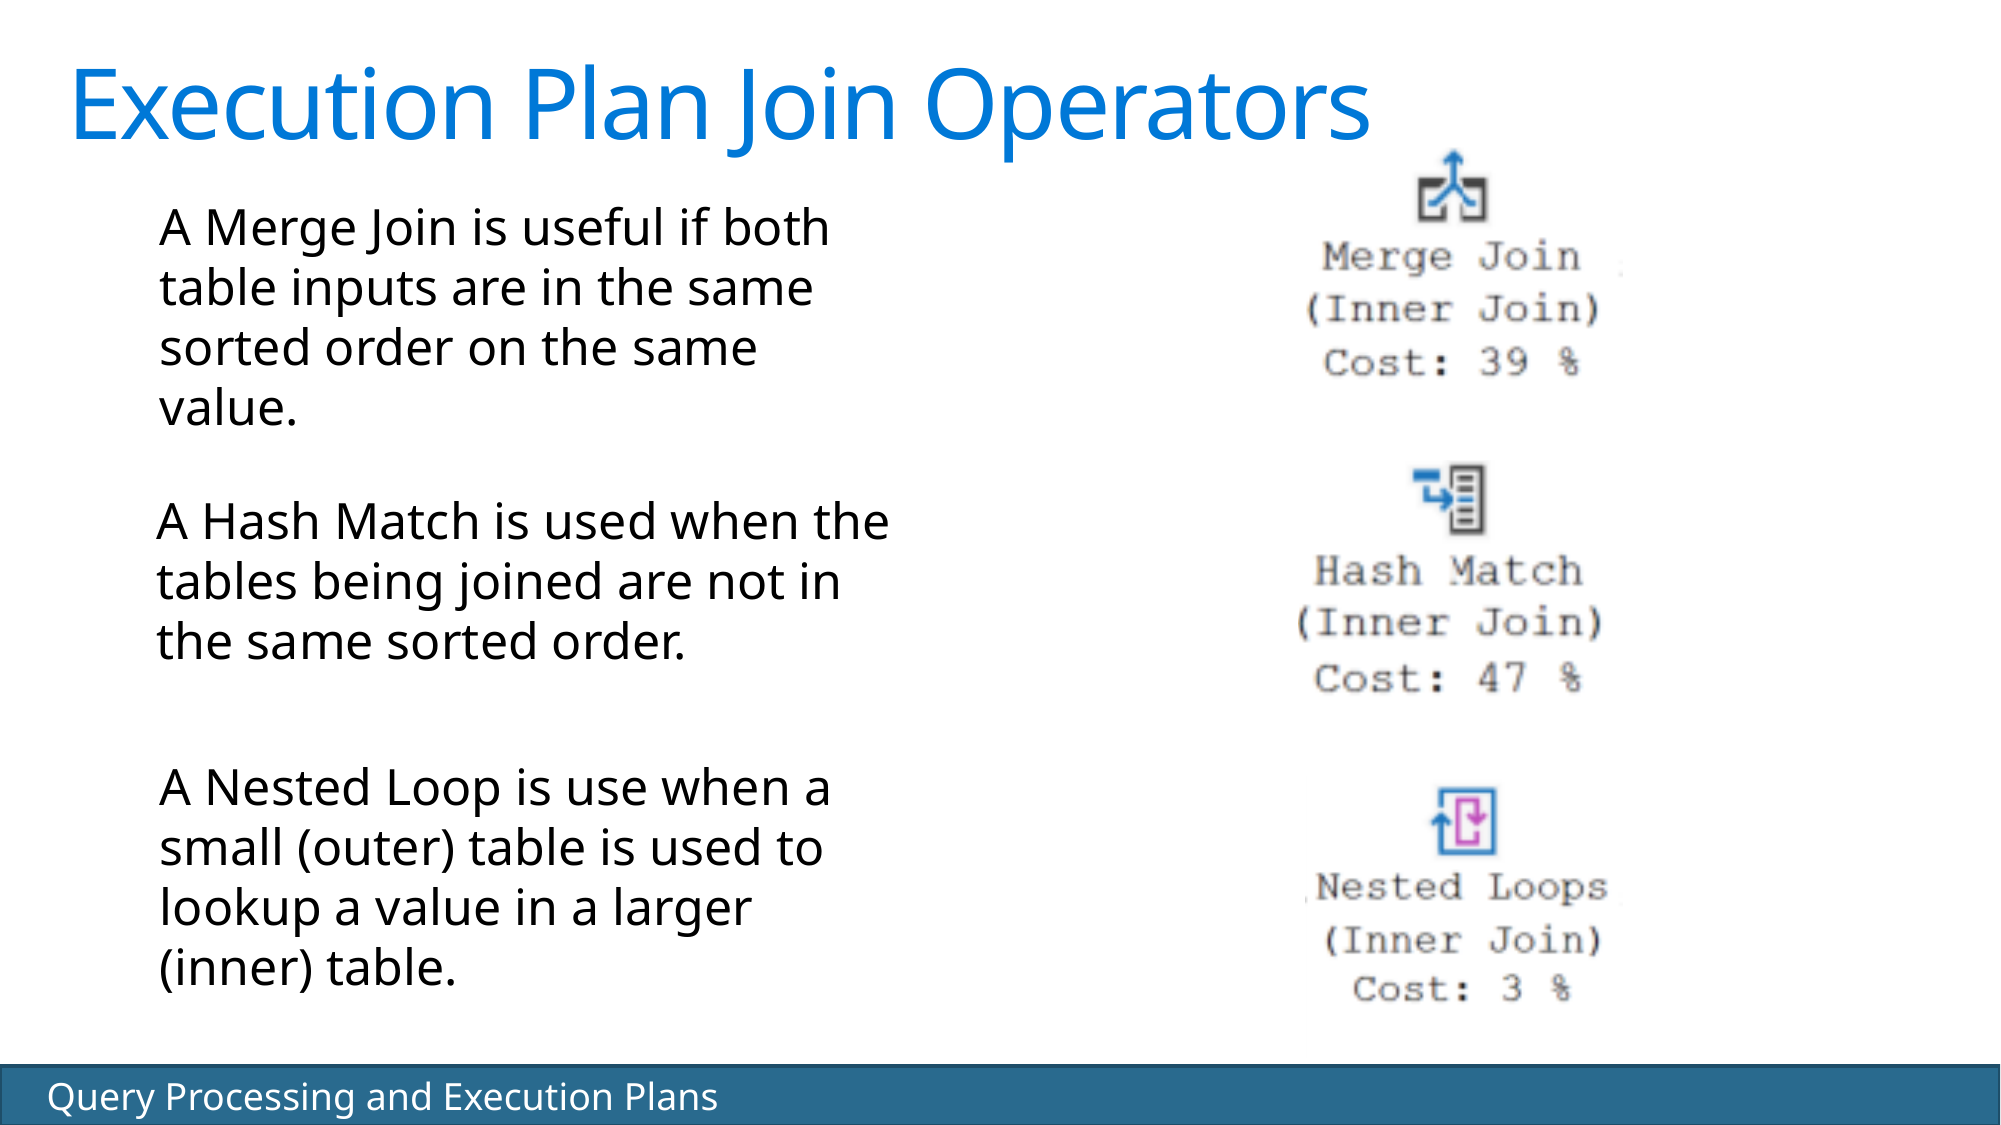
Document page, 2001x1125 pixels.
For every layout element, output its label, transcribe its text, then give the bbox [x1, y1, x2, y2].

text_box Execution Plan Join Operators [43, 40, 1956, 188]
text_box A Nested Loop is use when a small (outer) table is used to lookup a value in a larger (inner) table. [145, 748, 917, 1003]
picture [1298, 460, 1614, 726]
text_box A Hash Match is used when the tables being joined are not in the same sorted order. [142, 482, 914, 677]
text_box A Merge Join is useful if both table inputs are in the same sorted order on the same value. [145, 188, 917, 443]
picture [1305, 775, 1624, 1058]
picture [1305, 147, 1624, 440]
